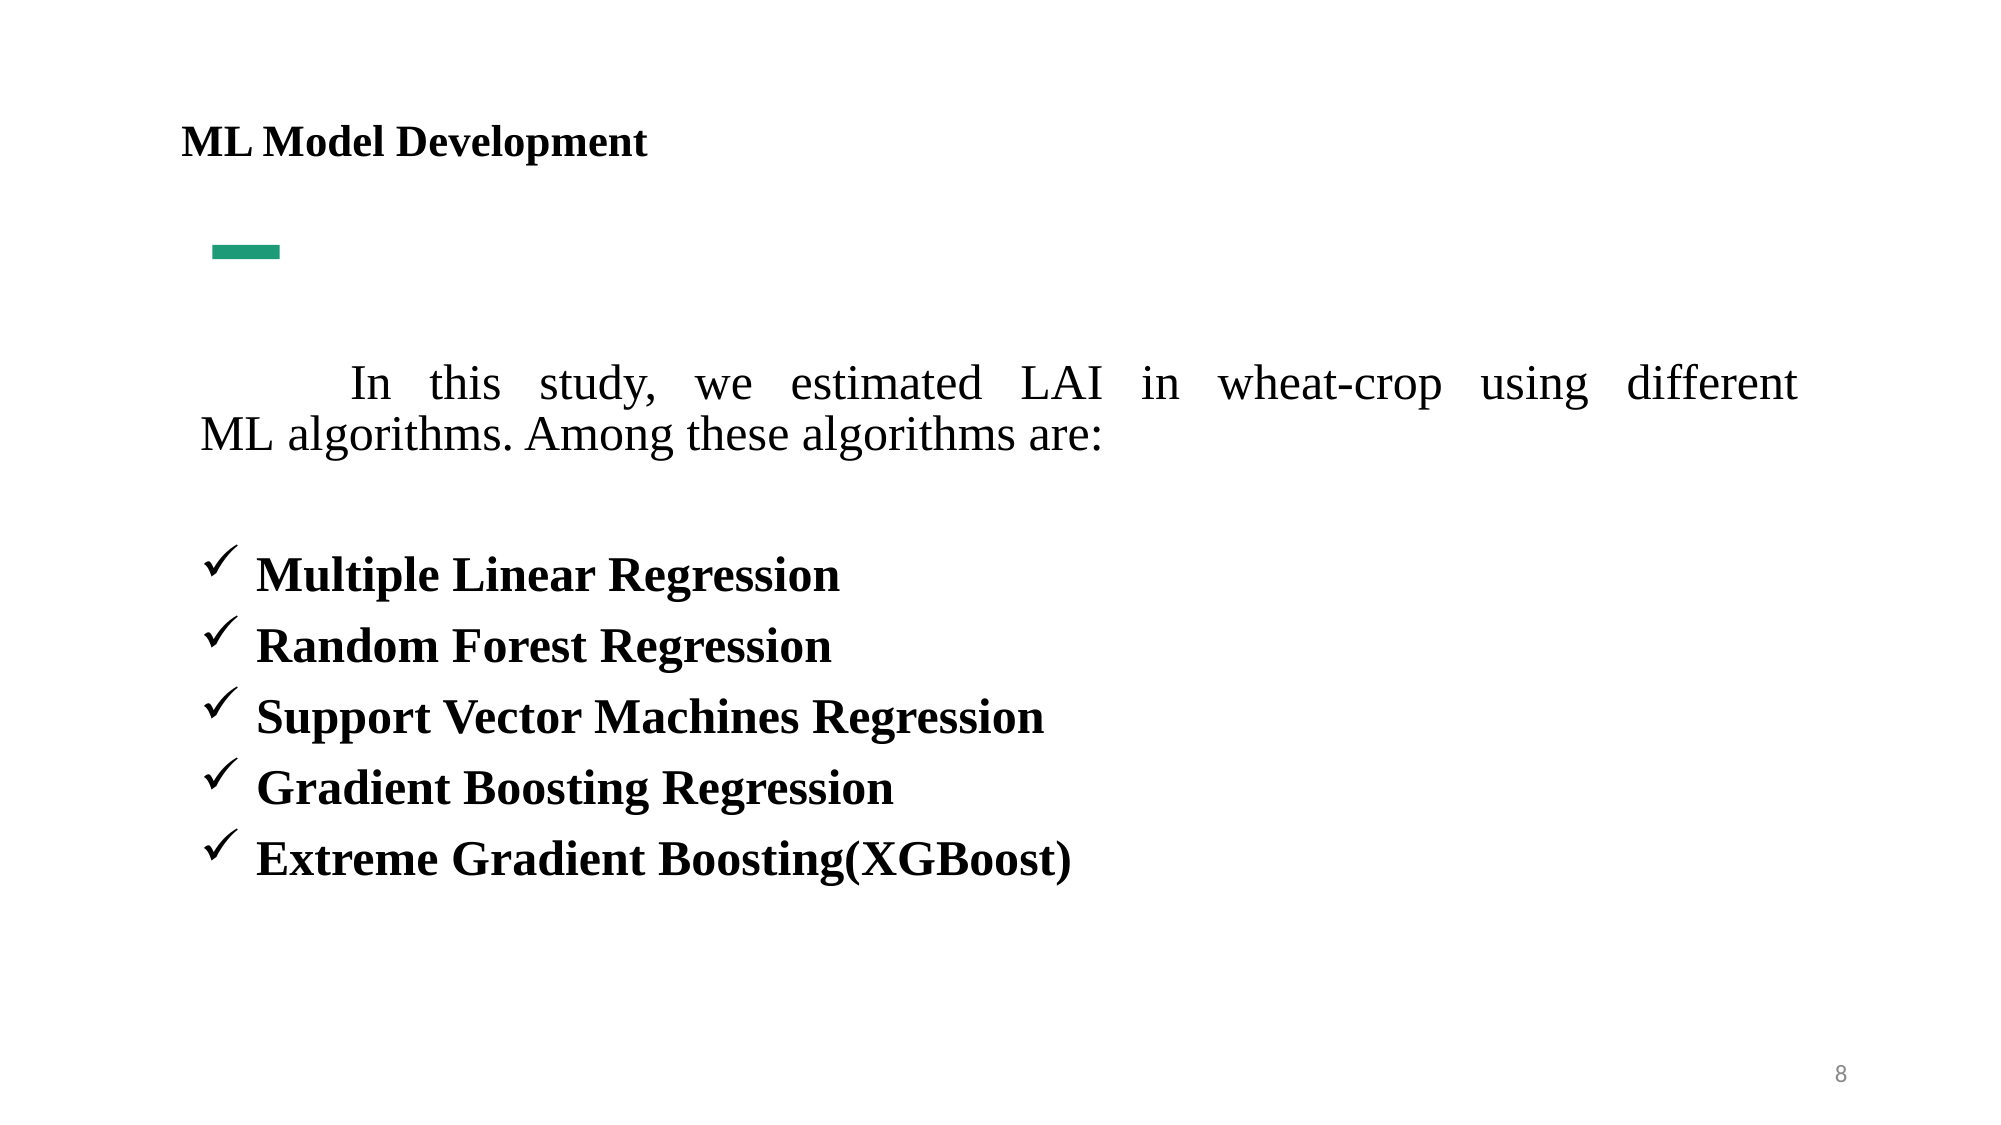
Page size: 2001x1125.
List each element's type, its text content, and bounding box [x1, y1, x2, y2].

text_box In this study, we estimated LAI in wheat-crop using different ML algorithms. Among these algorithms are: Multiple Linear Regression Random Forest Regression Support Vector Machines Regression Gradient Boosting Regression Extreme Gradient Boosting(XGBoost) [184, 281, 1815, 1024]
slide_number 8 [1412, 1042, 1863, 1103]
title ML Model Development [166, 99, 1620, 229]
